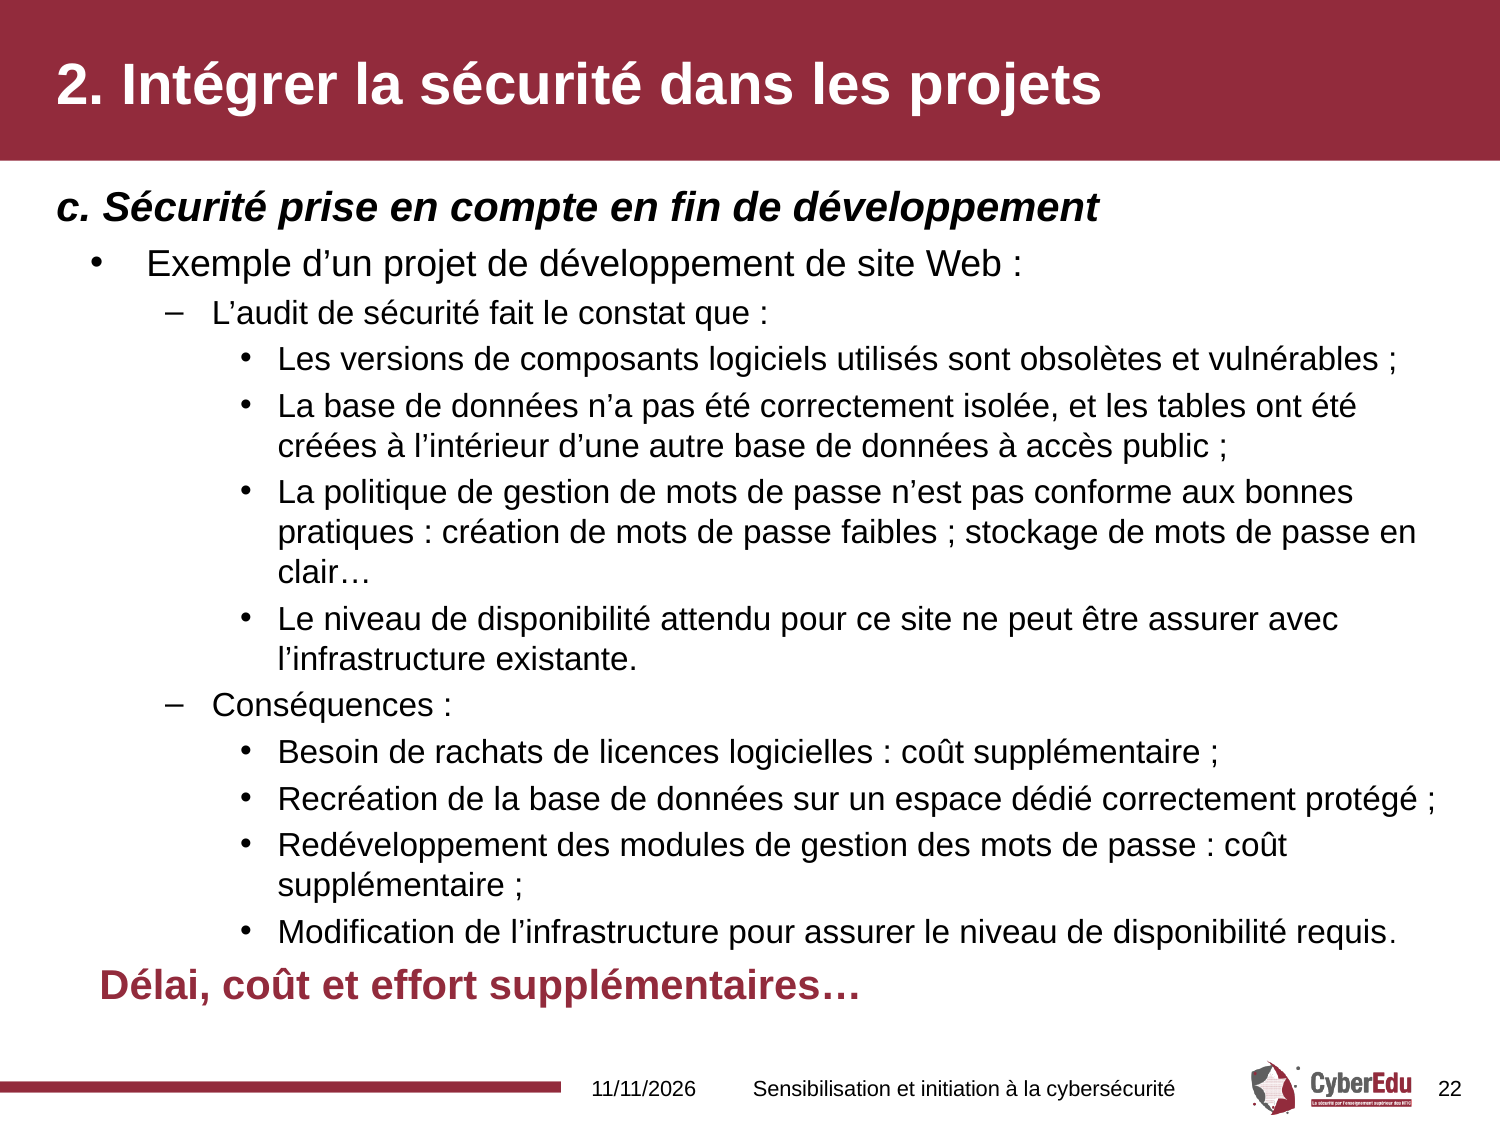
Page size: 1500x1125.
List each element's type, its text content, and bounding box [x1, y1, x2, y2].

picture [1246, 1060, 1412, 1115]
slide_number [561, 1057, 727, 1118]
footer Sensibilisation et initiation à la cybersécurité [738, 1057, 1236, 1118]
title 2. Intégrer la sécurité dans les projets [41, 1, 1471, 161]
list c. Sécurité prise en compte en fin de développement [41, 172, 1471, 268]
list Exemple d’un projet de développement de site Web : L’audit de sécurité fait le constat que : Les versions de composants logiciels utilisés sont obsolètes et vulnérables ; La base de données n’a pas été correctement isolée, et les tables ont été créées à l’intérieur d’une autre base de données à accès public ; La politique de gestion de mots de passe n’est pas conforme aux bonnes pratiques : création de mots de passe faibles ; stockage de mots de passe en clair… Le niveau de disponibilité attendu pour ce site ne peut être assurer avec l’infrastructure existante. Conséquences : Besoin de rachats de licences logicielles : coût supplémentaire ; Recréation de la base de données sur un espace dédié correctement protégé ; Redéveloppement des modules de gestion des mots de passe : coût supplémentaire ; Modification de l’infrastructure pour assurer le niveau de disponibilité requis. Délai, coût et effort supplémentaires… [75, 268, 1459, 1035]
slide_number 22 [1423, 1057, 1495, 1118]
